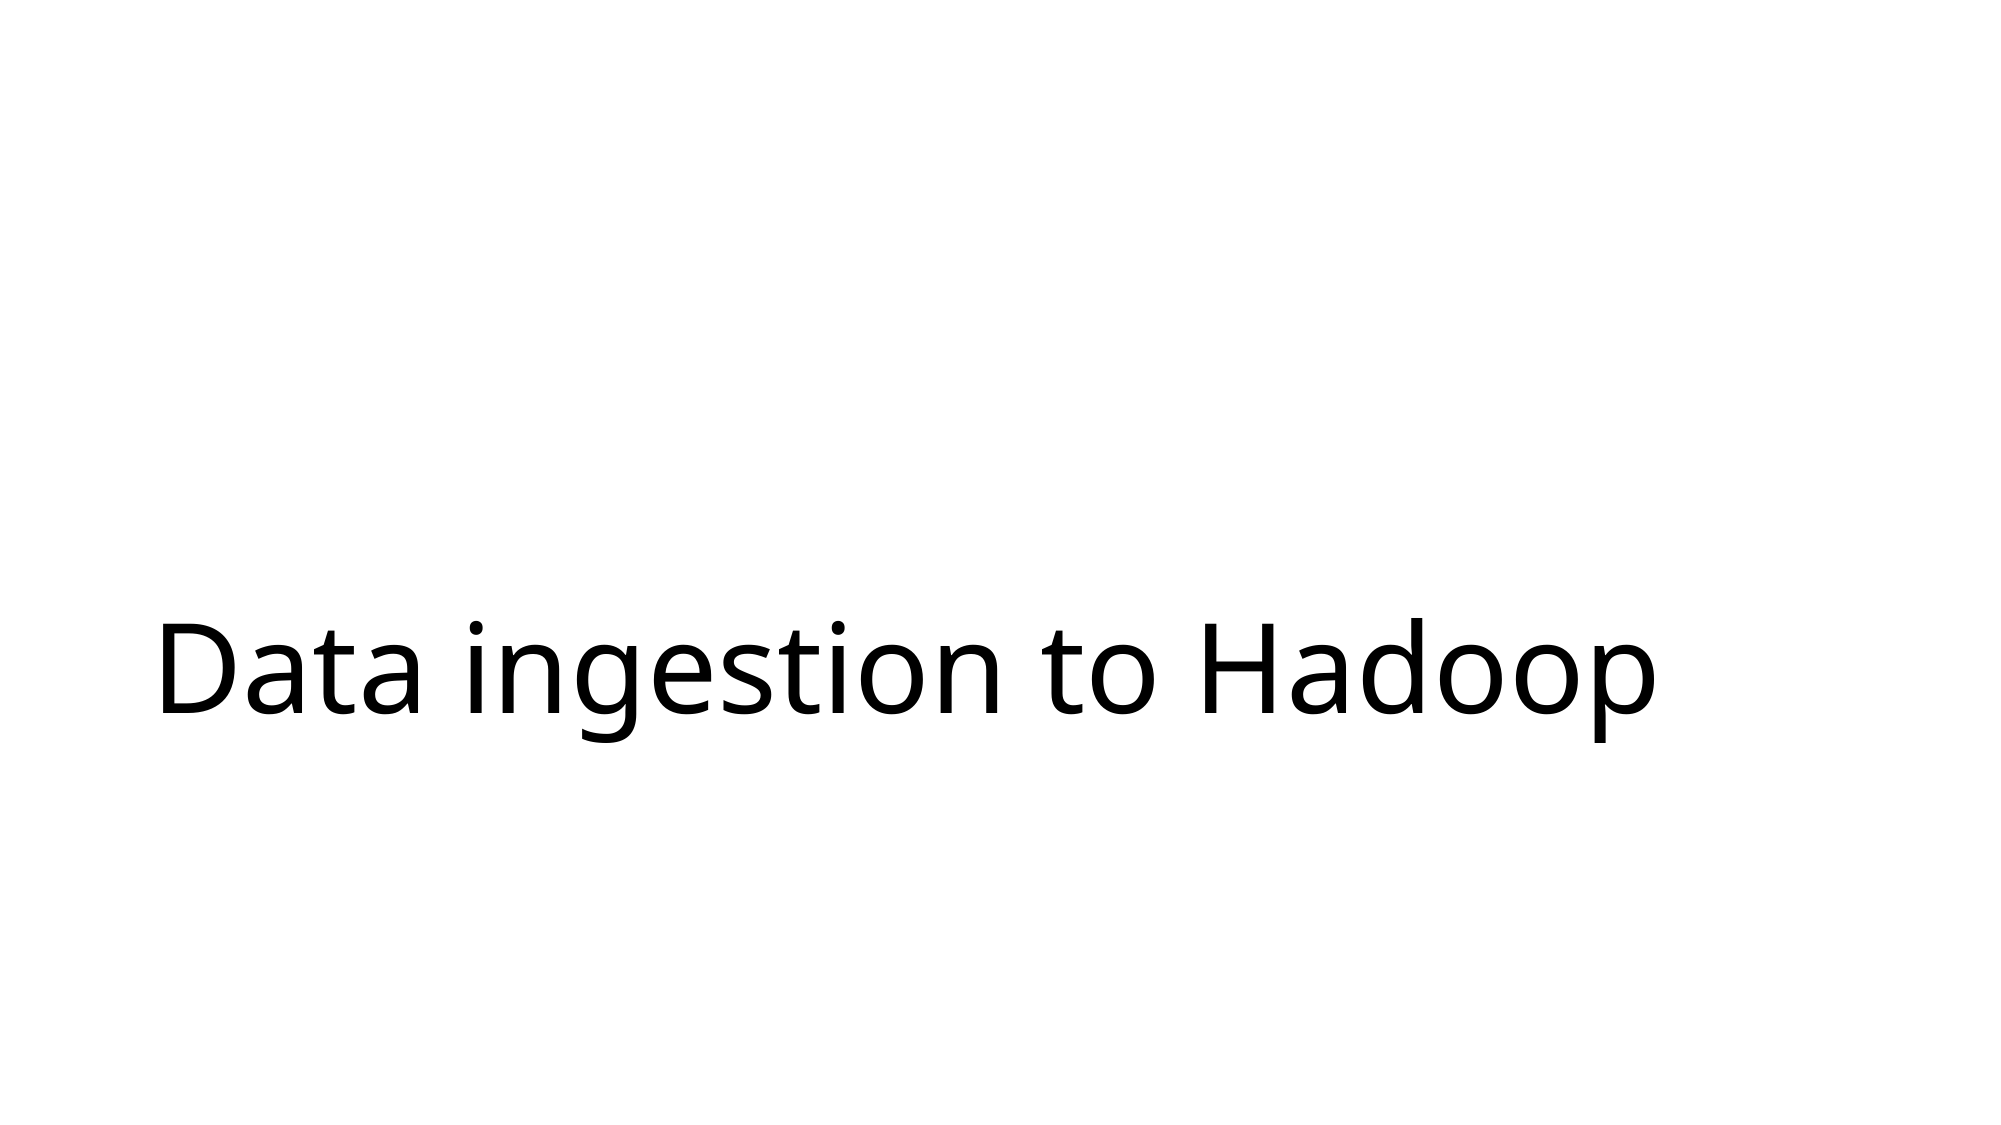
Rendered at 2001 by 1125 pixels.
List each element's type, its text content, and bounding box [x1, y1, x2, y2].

title Data ingestion to Hadoop [136, 280, 1862, 749]
